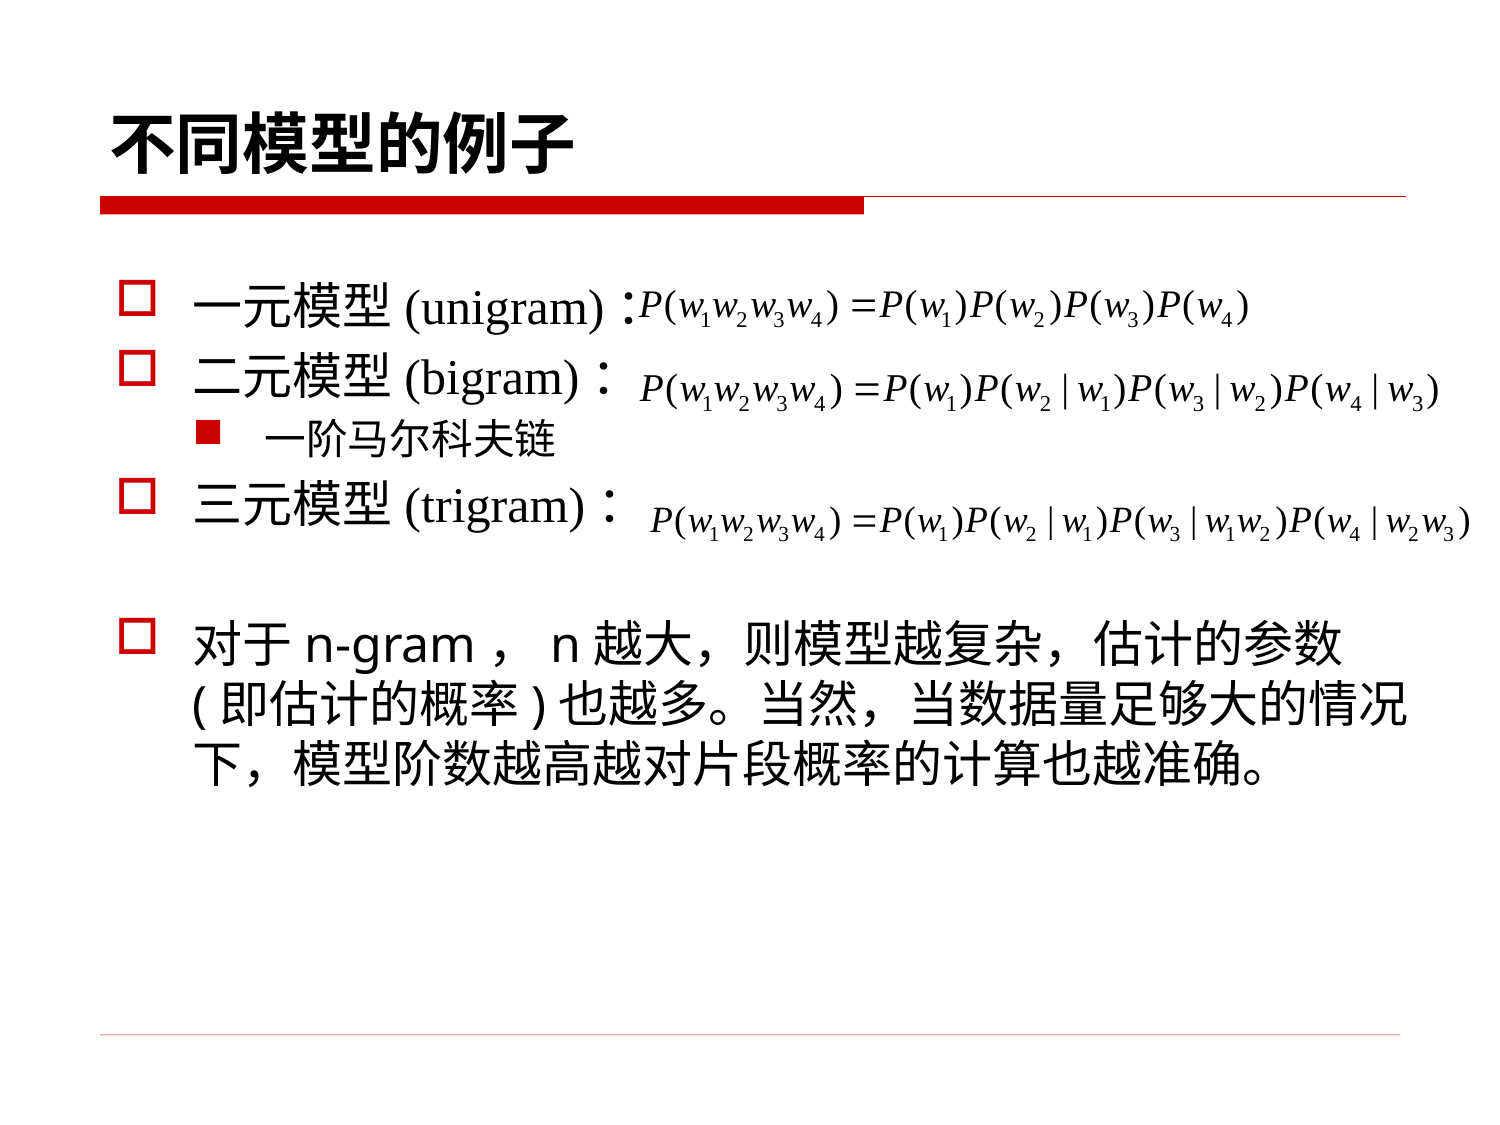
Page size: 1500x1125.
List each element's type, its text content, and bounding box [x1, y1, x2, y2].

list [632, 361, 1446, 421]
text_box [631, 278, 1258, 338]
title 不同模型的例子 [94, 42, 1407, 190]
list 一元模型(unigram)： 二元模型(bigram)： 一阶马尔科夫链 三元模型(trigram)： 对于n-gram，n越大，则模型越复杂，估计的参数(即估计的概率)也越多。当然，当数据量足够大的情况下，模型阶数越高越对片段概率的计算也越准确。 [100, 267, 1447, 905]
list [643, 494, 1477, 551]
